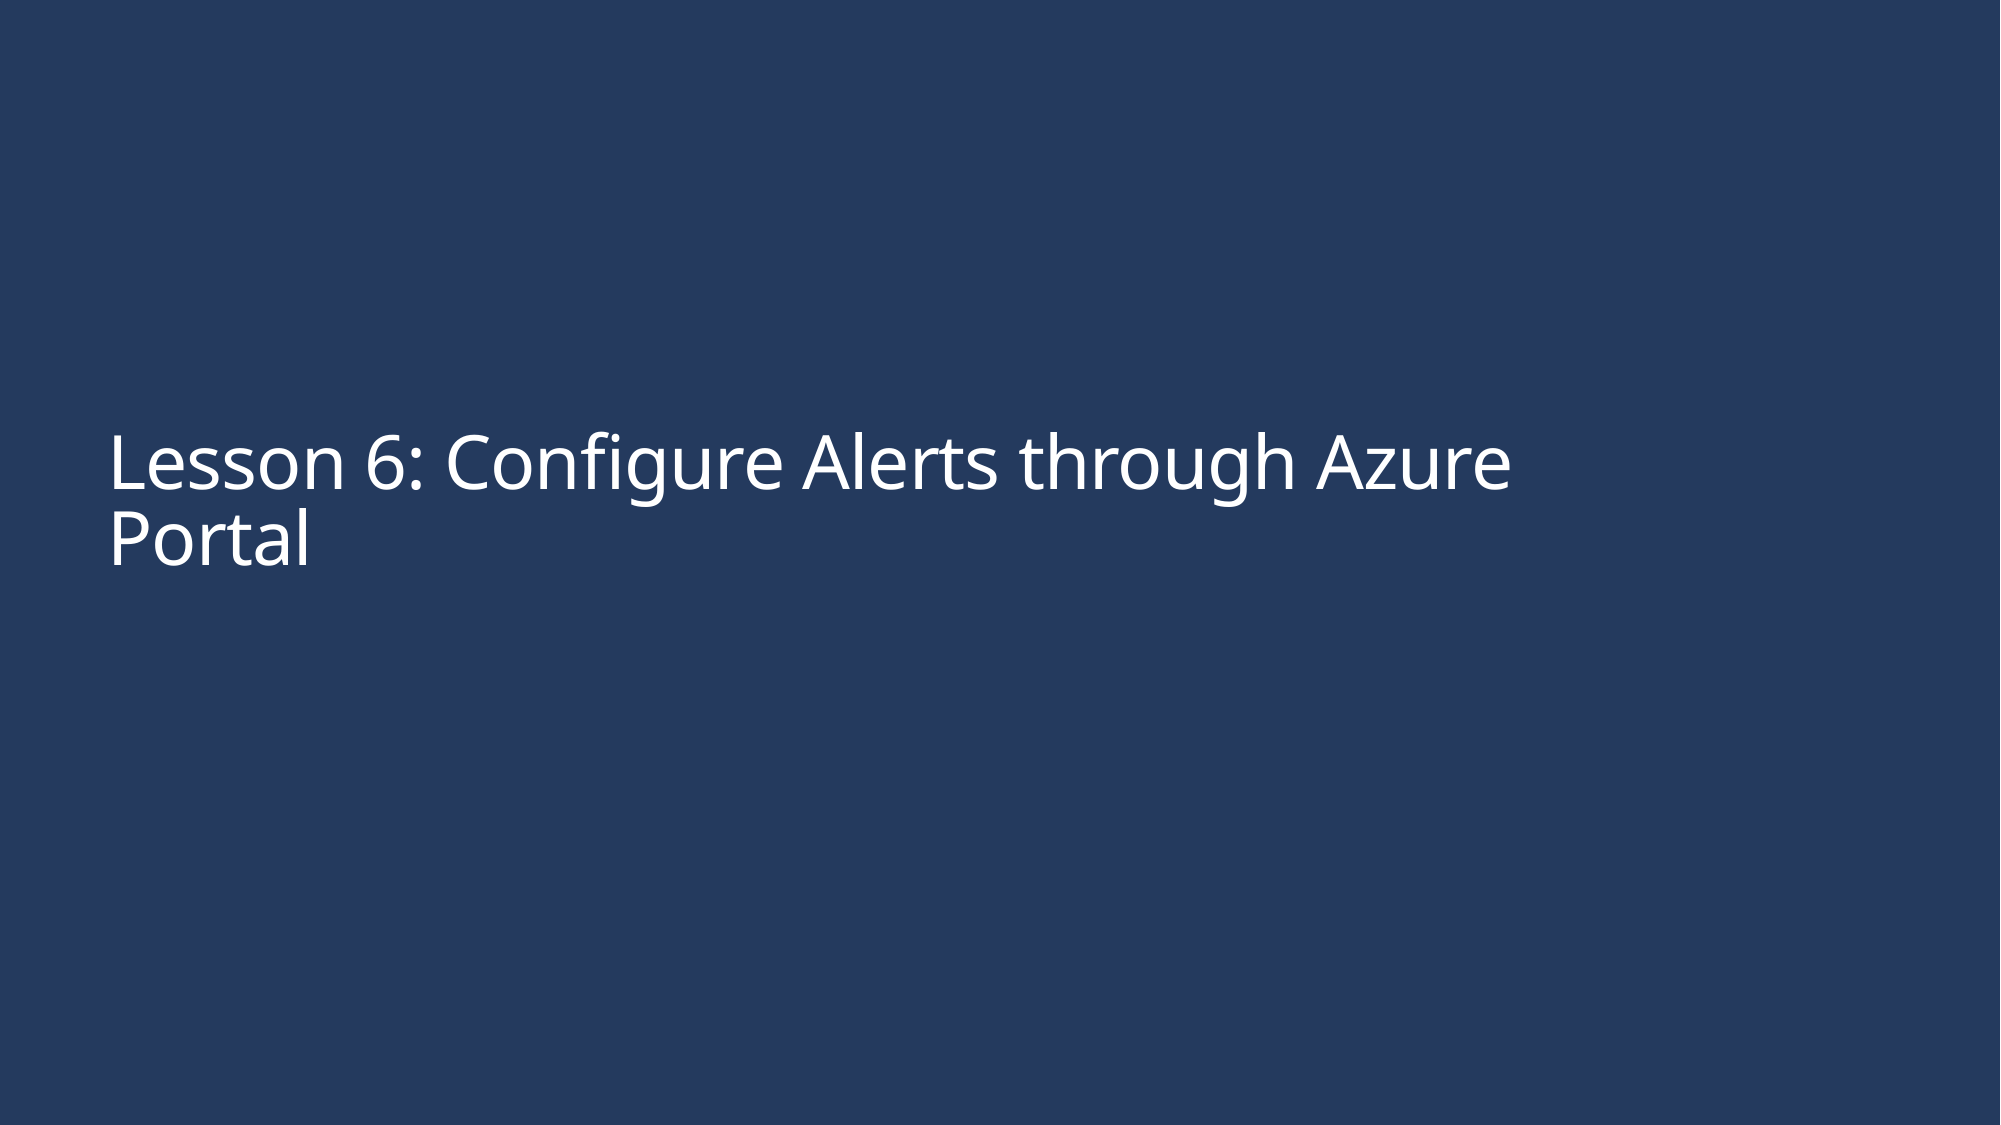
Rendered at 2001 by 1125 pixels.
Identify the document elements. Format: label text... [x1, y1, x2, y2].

title Lesson 6: Configure Alerts through Azure Portal [107, 488, 1725, 588]
